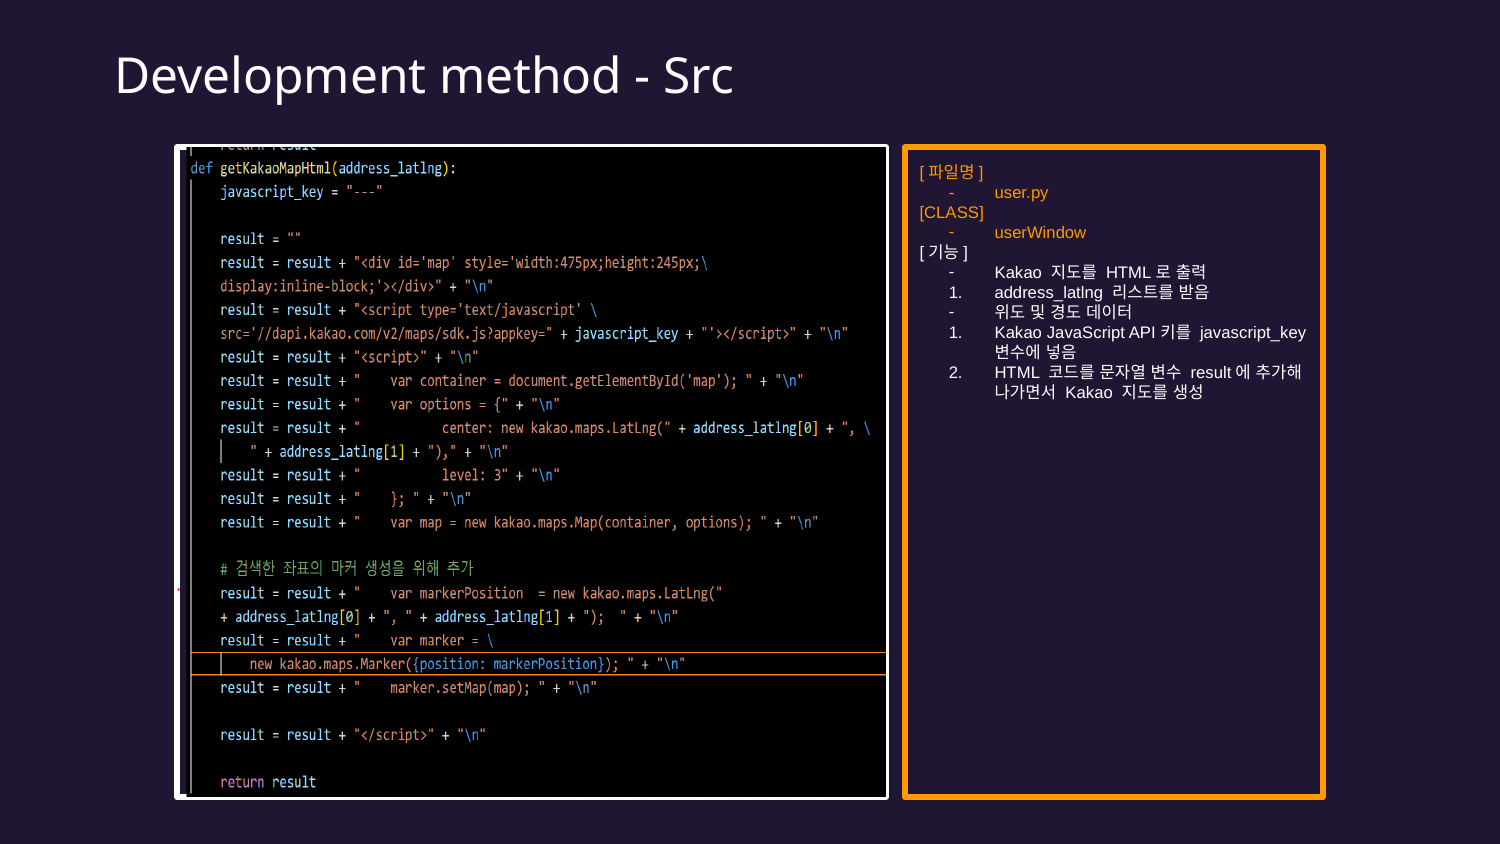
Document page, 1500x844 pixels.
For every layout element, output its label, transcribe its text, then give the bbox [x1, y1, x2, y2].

title Development method - Src [103, 44, 1397, 110]
picture [176, 147, 886, 798]
text_box [파일명] user.py [CLASS] userWindow [기능] Kakao 지도를 HTML로 출력 address_latlng 리스트를 받음 위도 및 경도 데이터 Kakao JavaScript API키를 javascript_key 변수에 넣음 HTML 코드를 문자열 변수 result에 추가해 나가면서 Kakao 지도를 생성 [904, 147, 1323, 797]
